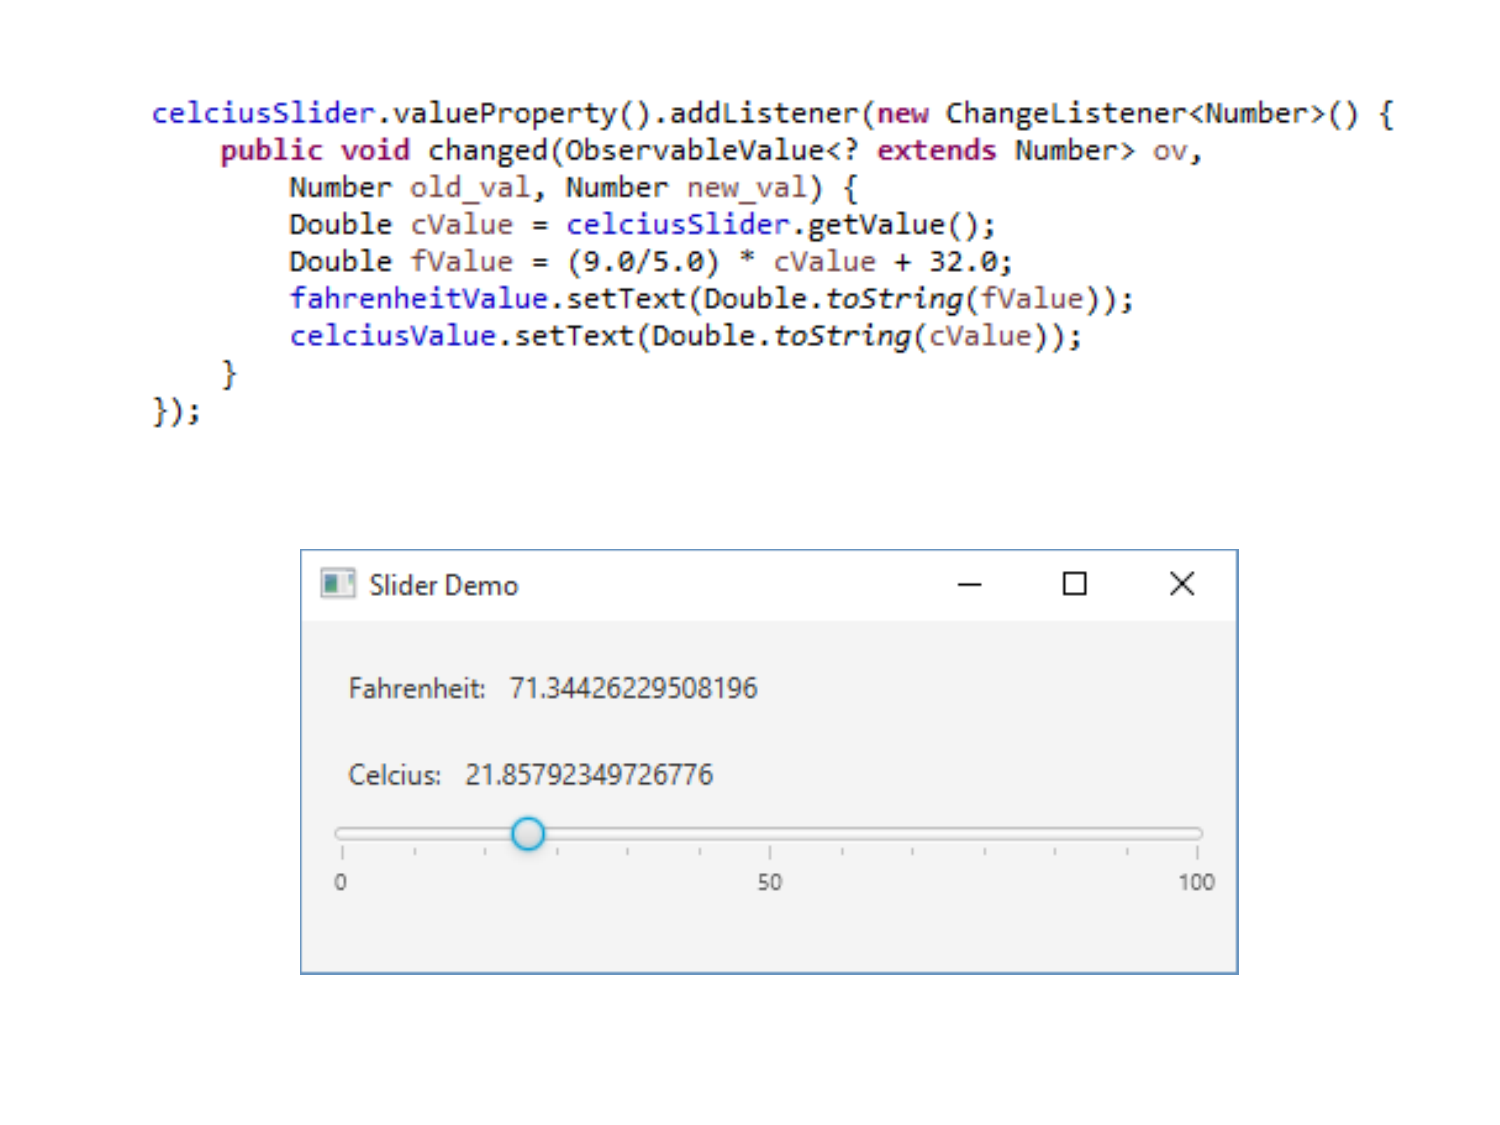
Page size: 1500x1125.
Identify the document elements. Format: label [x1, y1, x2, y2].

picture [100, 74, 1439, 451]
picture [299, 549, 1239, 976]
